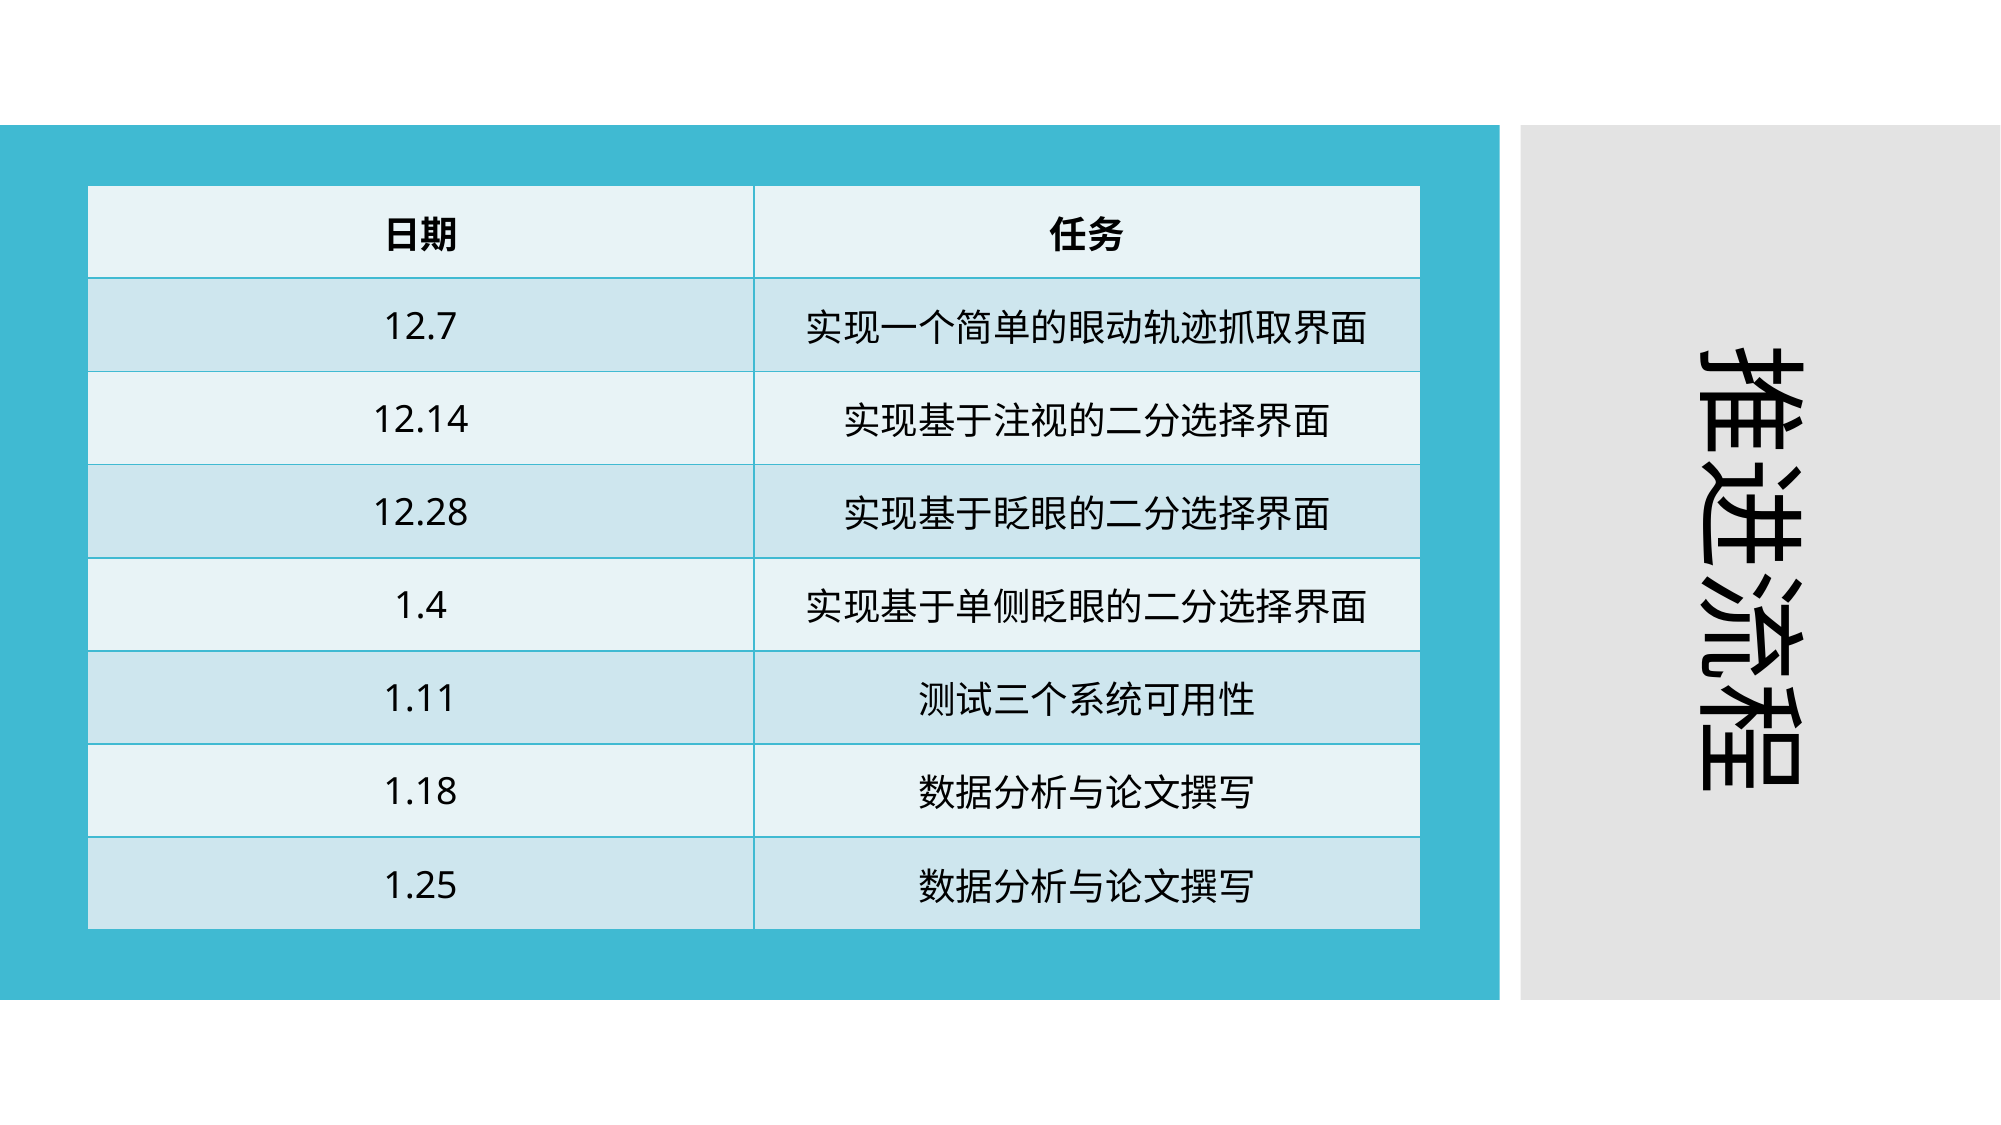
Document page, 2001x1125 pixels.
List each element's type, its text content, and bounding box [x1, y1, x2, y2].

table_cell 1.18 [88, 745, 753, 836]
table_cell 实现基于注视的二分选择界面 [755, 372, 1420, 464]
table_cell 实现基于眨眼的二分选择界面 [755, 465, 1420, 557]
table_cell 数据分析与论文撰写 [755, 745, 1420, 836]
text_box 推进流程 [1670, 335, 1838, 805]
table_cell 测试三个系统可用性 [755, 652, 1420, 743]
table_cell 数据分析与论文撰写 [755, 838, 1420, 929]
table_cell 12.7 [88, 279, 753, 371]
table_cell 12.14 [88, 372, 753, 464]
table_cell 实现一个简单的眼动轨迹抓取界面 [755, 279, 1420, 371]
table_cell 1.11 [88, 652, 753, 743]
table_header 任务 [755, 186, 1420, 277]
table_cell 实现基于单侧眨眼的二分选择界面 [755, 559, 1420, 650]
table_cell 1.25 [88, 838, 753, 929]
table_header 日期 [88, 186, 753, 277]
table_cell 1.4 [88, 559, 753, 650]
table_cell 12.28 [88, 465, 753, 557]
